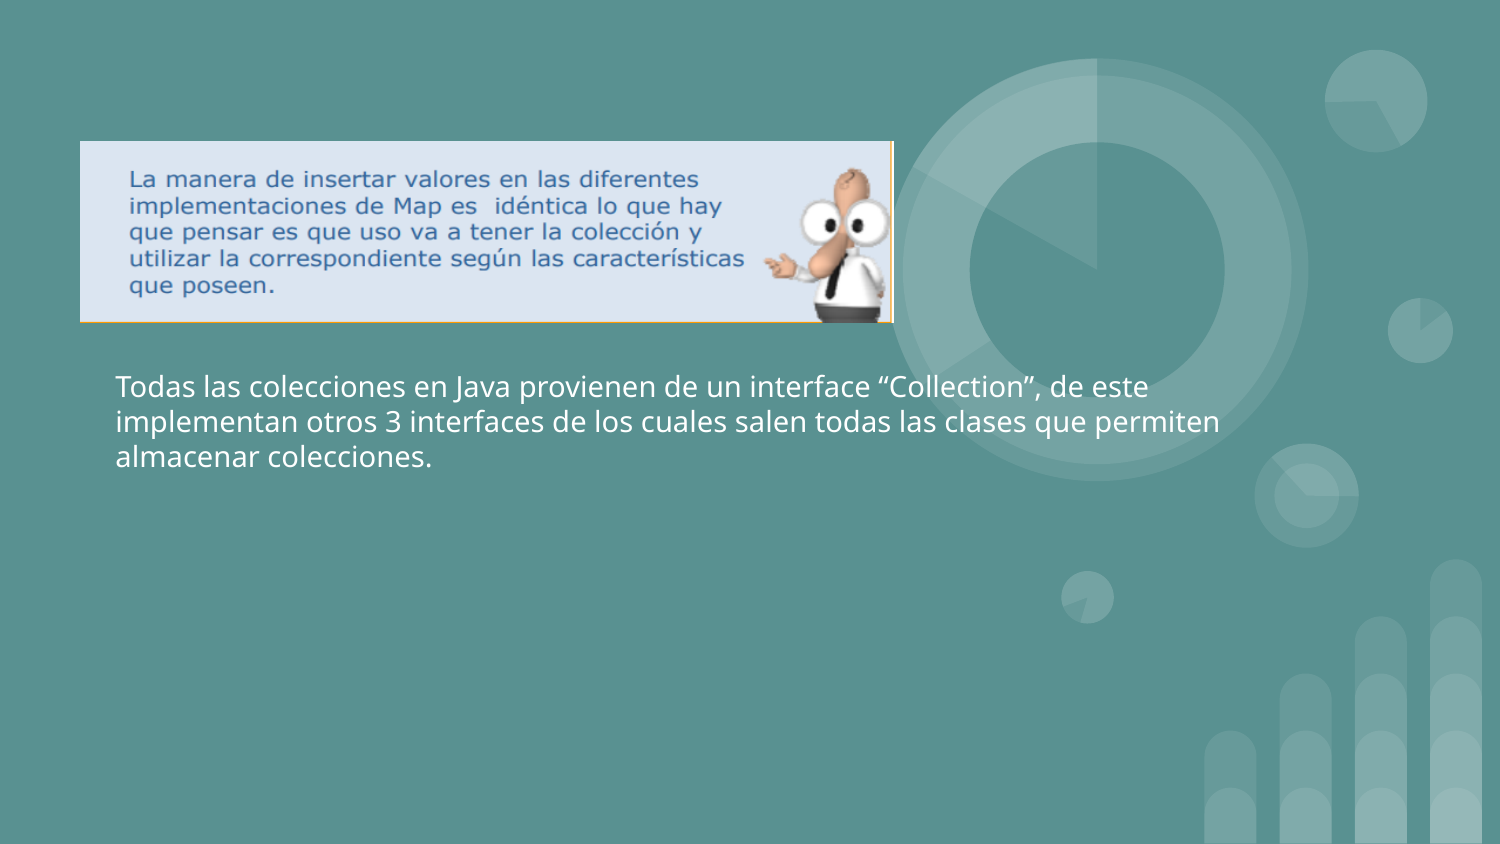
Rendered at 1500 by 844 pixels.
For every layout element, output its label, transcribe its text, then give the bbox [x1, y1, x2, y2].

text_box Todas las colecciones en Java provienen de un interface “Collection”, de este implementan otros 3 interfaces de los cuales salen todas las clases que permiten almacenar colecciones. [100, 353, 1295, 489]
picture [80, 140, 894, 323]
